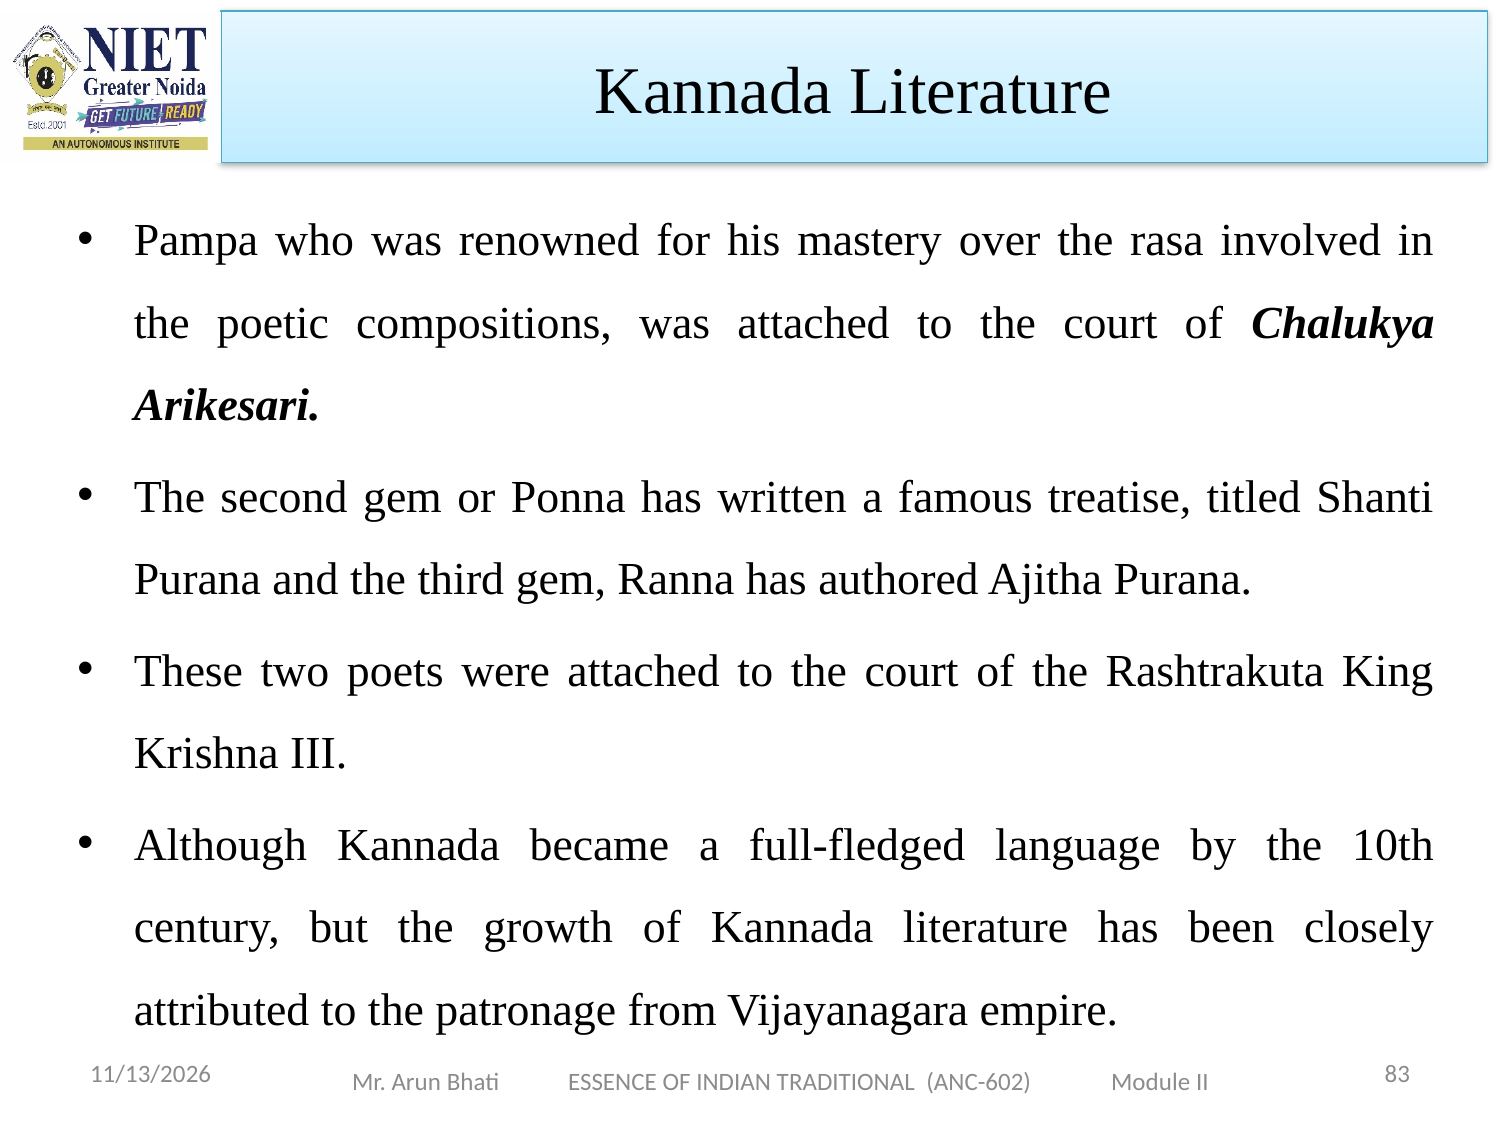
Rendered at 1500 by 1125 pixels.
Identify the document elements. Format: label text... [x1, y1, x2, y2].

footer Mr. Arun Bhati ESSENCE OF INDIAN TRADITIONAL (ANC-602) Module II [275, 1042, 1288, 1118]
slide_number 83 [1287, 1042, 1425, 1103]
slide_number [75, 1042, 250, 1103]
list Pampa who was renowned for his mastery over the rasa involved in the poetic compositions, was attached to the court of Chalukya Arikesari. The second gem or Ponna has written a famous treatise, titled Shanti Purana and the third gem, Ranna has authored Ajitha Purana. These two poets were attached to the court of the Rashtrakuta King Krishna III. Although Kannada became a full-fledged language by the 10th century, but the growth of Kannada literature has been closely attributed to the patronage from Vijayanagara empire. [62, 174, 1450, 1043]
text_box Kannada Literature [220, 10, 1488, 163]
picture [0, 11, 222, 163]
